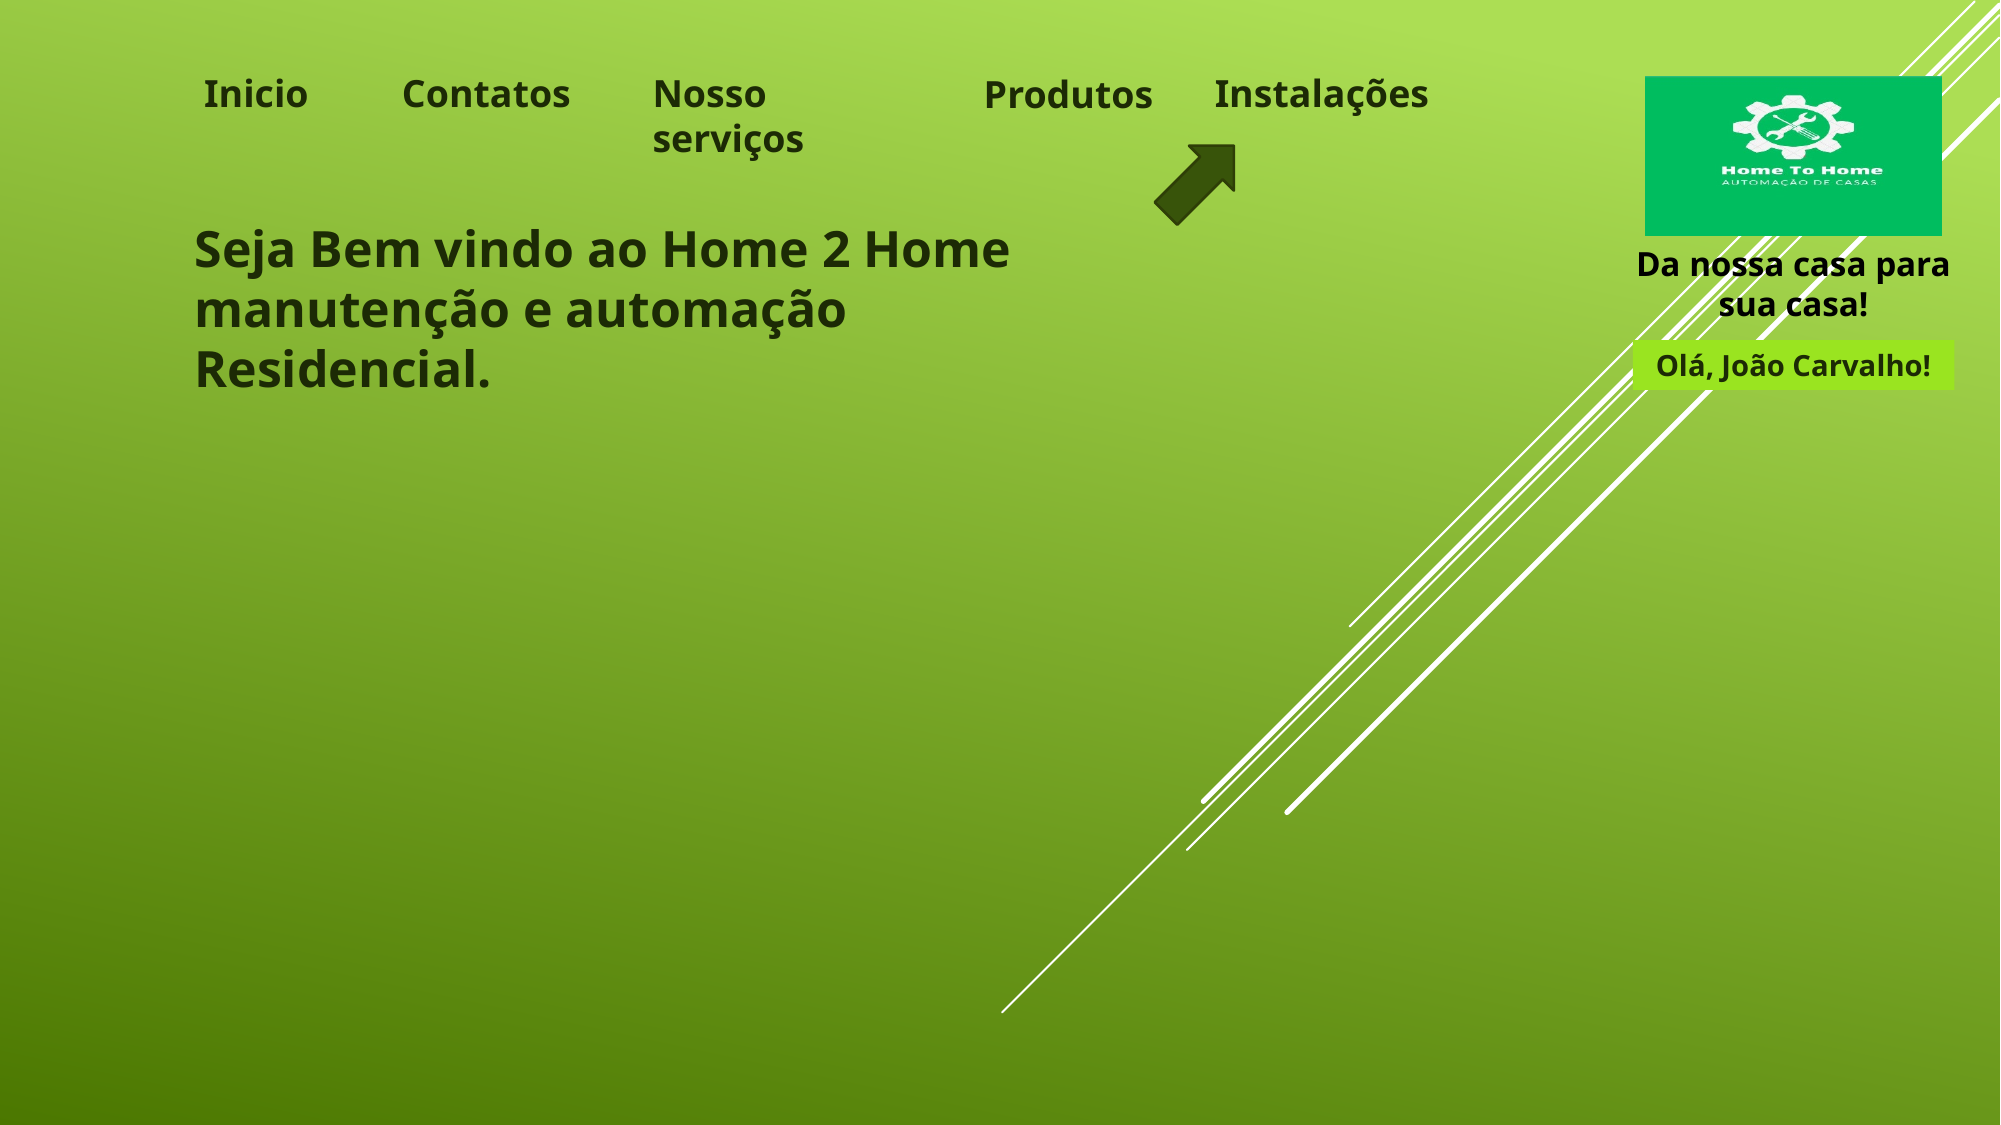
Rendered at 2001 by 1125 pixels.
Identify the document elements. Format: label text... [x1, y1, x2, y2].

text_box Nosso serviços [637, 63, 940, 168]
text_box Contatos [387, 63, 609, 123]
text_box Da nossa casa para sua casa! [1620, 235, 1967, 331]
text_box Seja Bem vindo ao Home 2 Home manutenção e automação Residencial. [179, 210, 1167, 406]
picture [1644, 76, 1943, 237]
text_box Olá, João Carvalho! [1632, 340, 1955, 390]
text_box [1153, 144, 1236, 226]
text_box Instalações [1200, 63, 1525, 123]
text_box Inicio [189, 63, 360, 123]
text_box Produtos [968, 63, 1305, 124]
